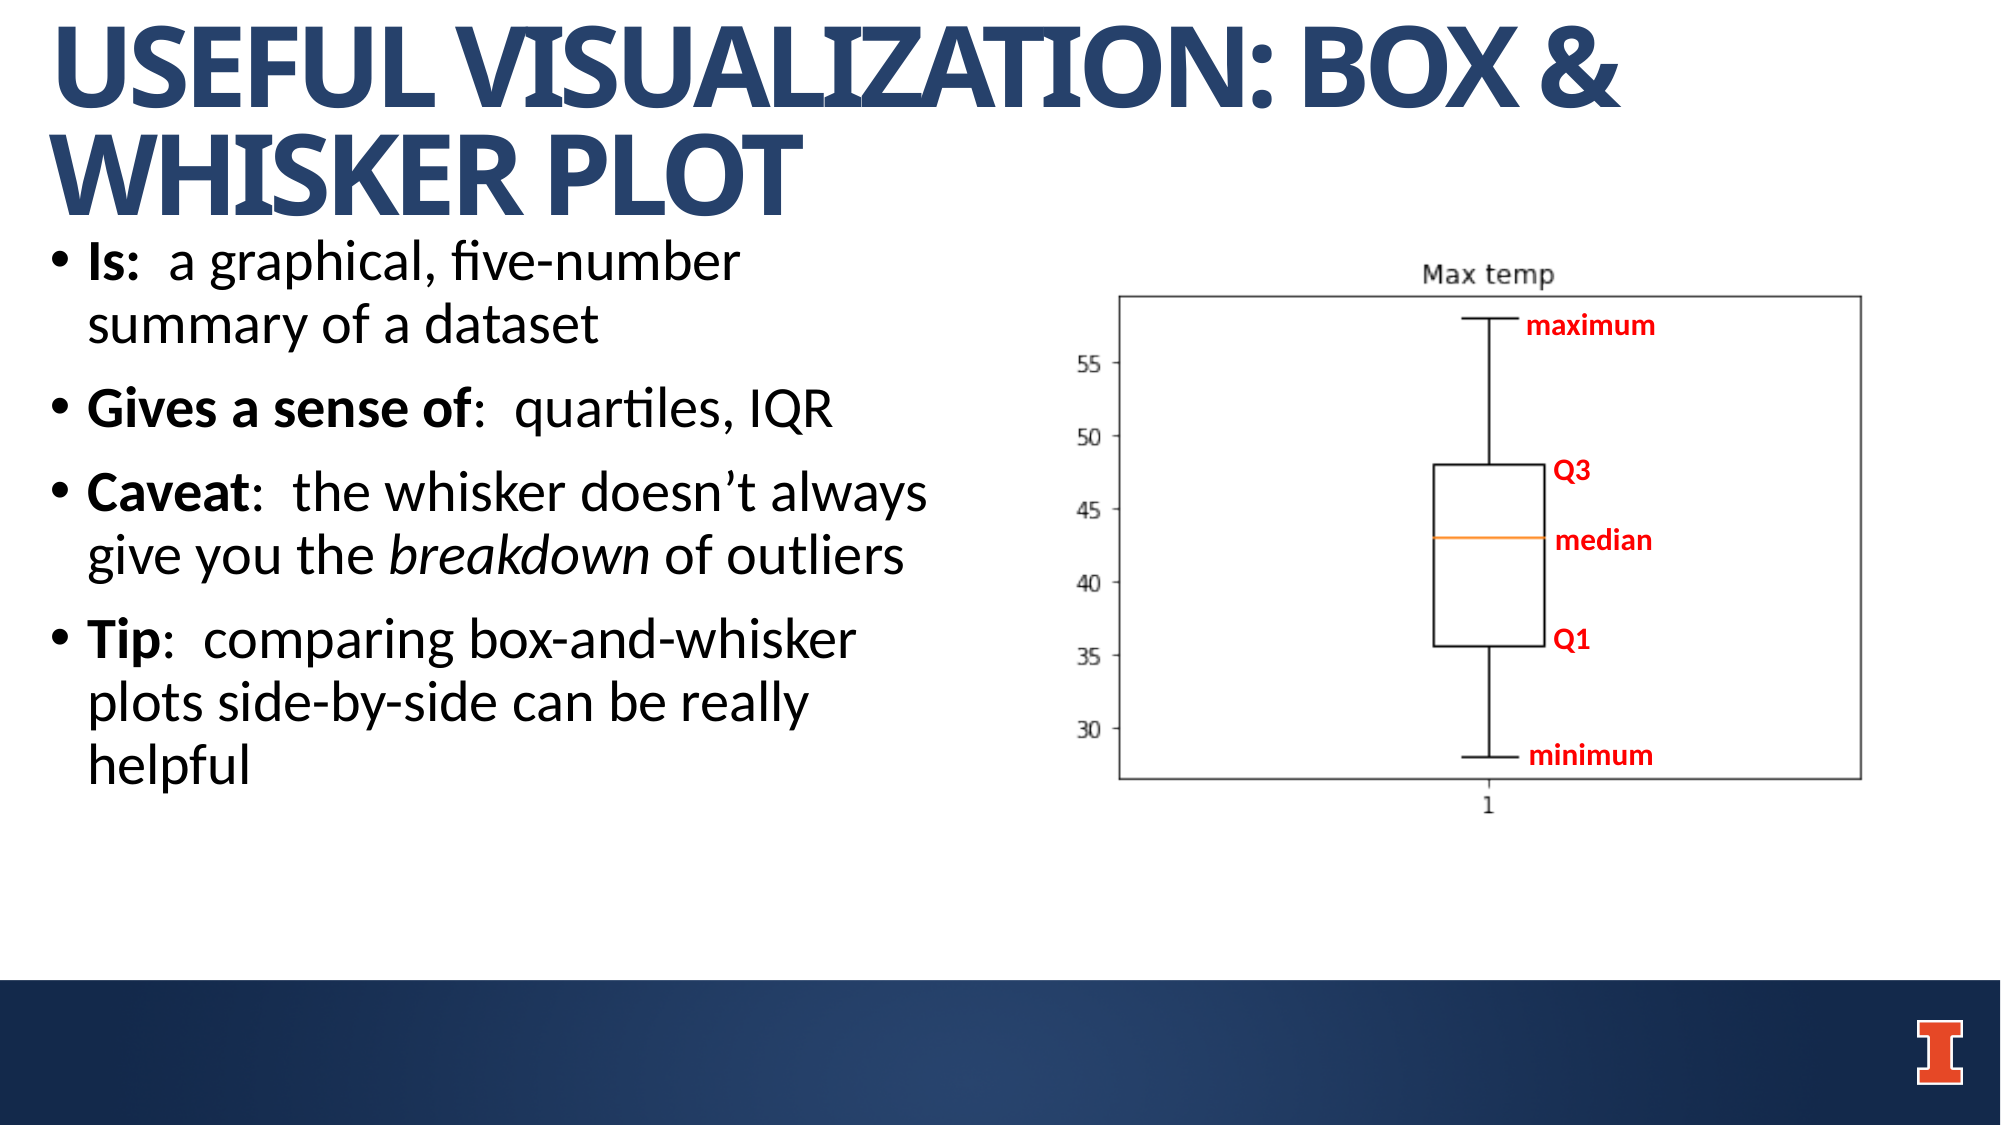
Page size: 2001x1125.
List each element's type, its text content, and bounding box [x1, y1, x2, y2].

list Is: a graphical, five-number summary of a dataset Gives a sense of: quartiles, IQR Caveat: the whisker doesn’t always give you the breakdown of outliers Tip: comparing box-and-whisker plots side-by-side can be really helpful [34, 223, 986, 965]
picture [0, 0, 2001, 1125]
title USEFUL VISUALIZATION: BOX & WHISKER PLOT [34, 34, 1963, 223]
